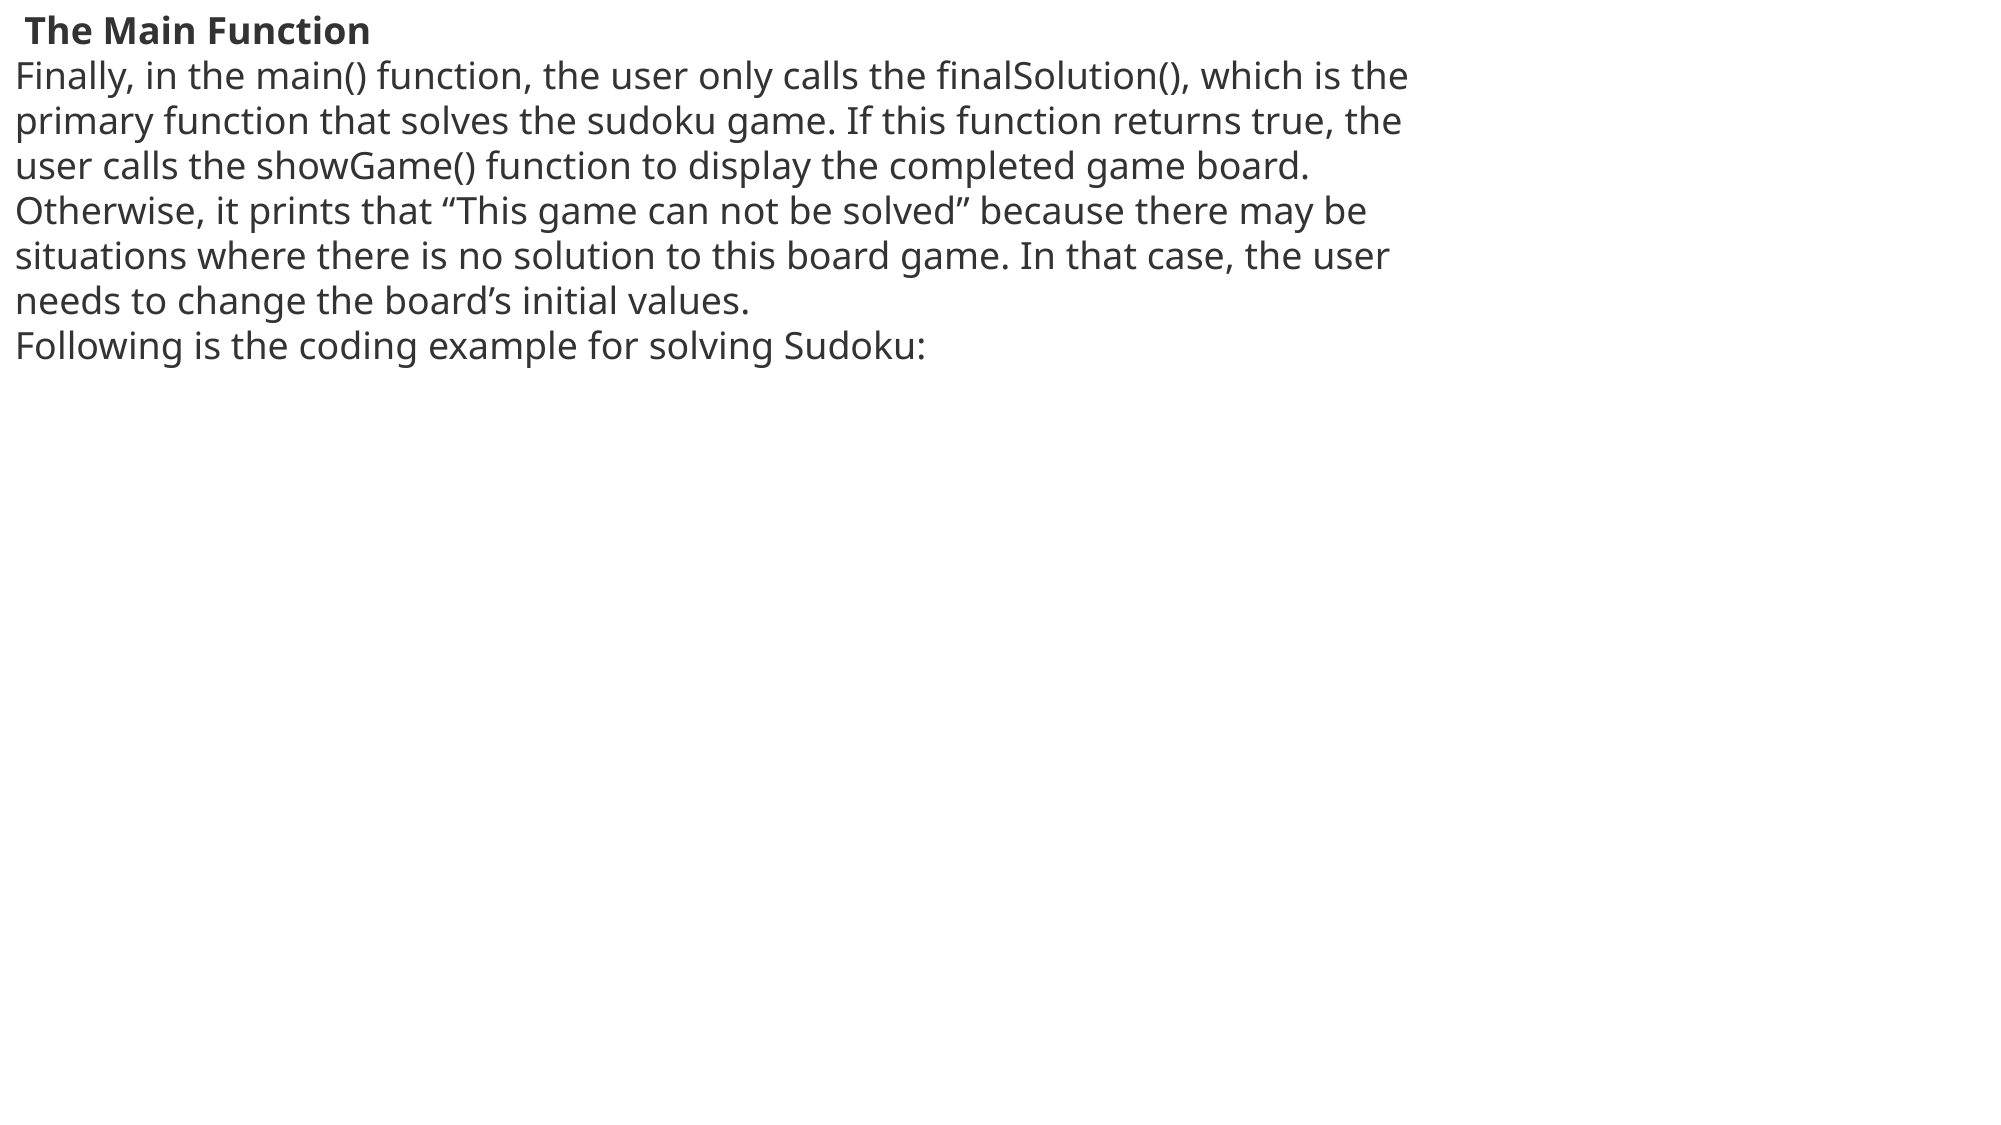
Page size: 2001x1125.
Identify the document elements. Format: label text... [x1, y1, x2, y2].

text_box The Main Function Finally, in the main() function, the user only calls the finalSolution(), which is the primary function that solves the sudoku game. If this function returns true, the user calls the showGame() function to display the completed game board. Otherwise, it prints that “This game can not be solved” because there may be situations where there is no solution to this board game. In that case, the user needs to change the board’s initial values. Following is the coding example for solving Sudoku: [0, 0, 1500, 420]
